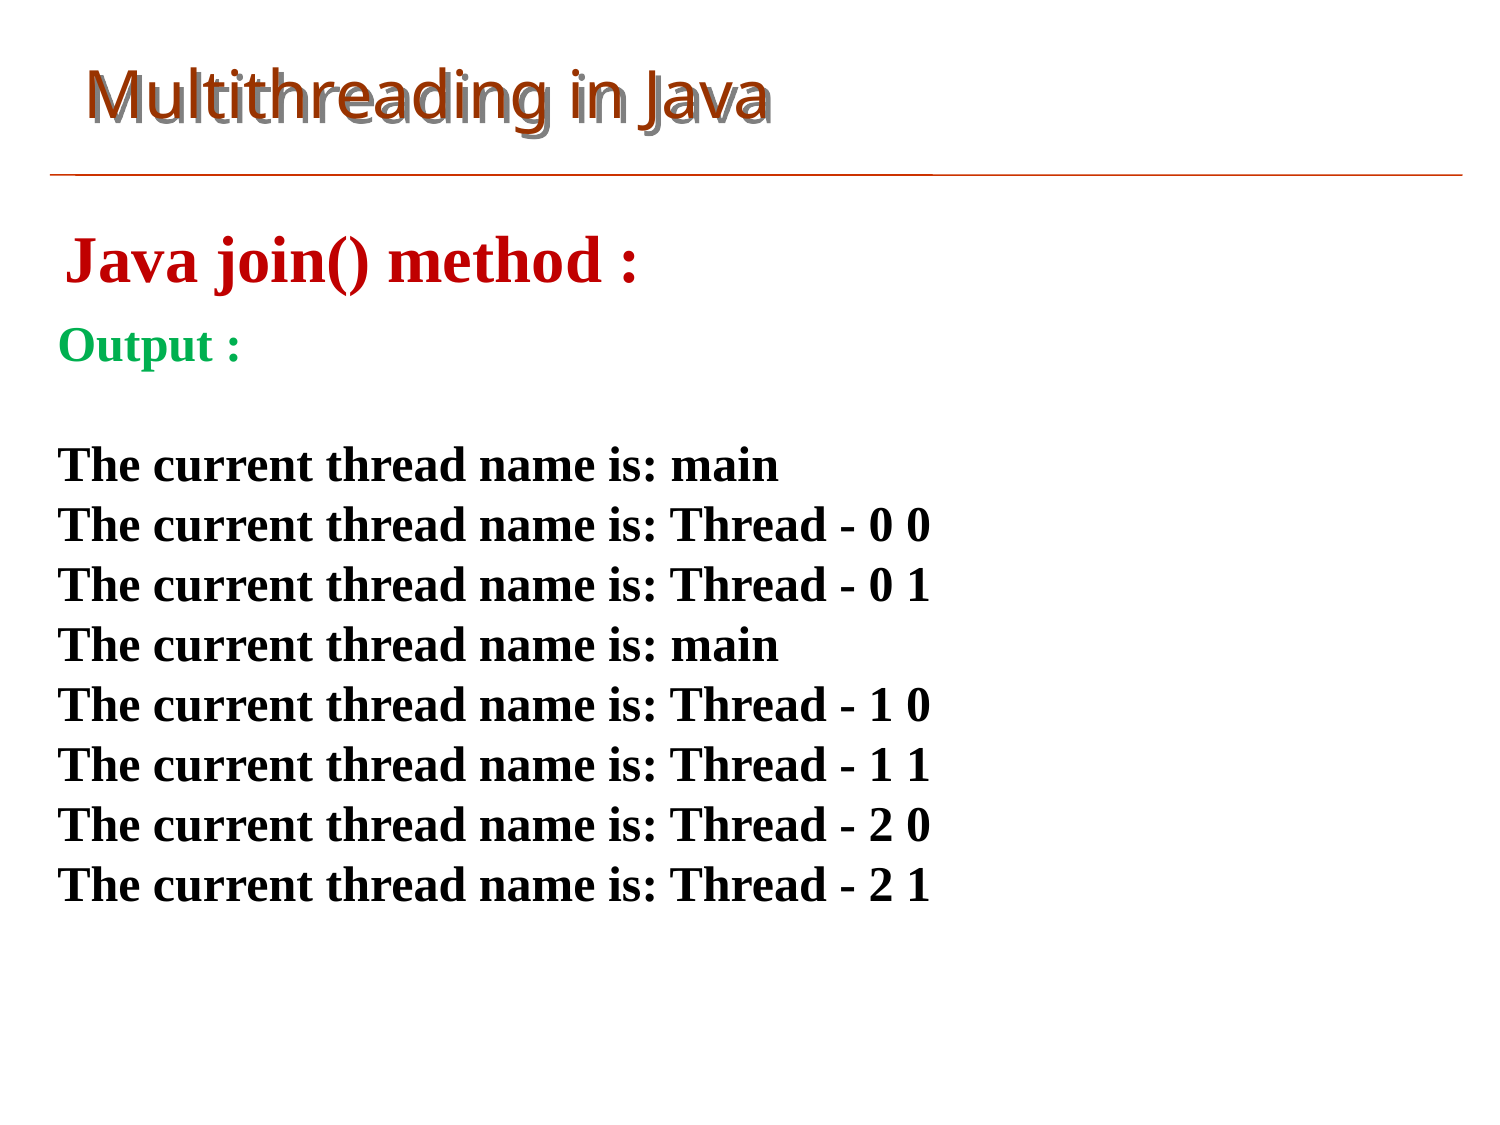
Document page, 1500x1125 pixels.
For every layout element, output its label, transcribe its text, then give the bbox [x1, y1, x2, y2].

text_box Multithreading in Java [68, 44, 969, 140]
text_box Java join() method : [49, 208, 1339, 303]
text_box Output : The current thread name is: main The current thread name is: Thread - 0 0 The current thread name is: Thread - 0 1 The current thread name is: main The current thread name is: Thread - 1 0 The current thread name is: Thread - 1 1 The current thread name is: Thread - 2 0 The current thread name is: Thread - 2 1 [42, 303, 1453, 1001]
